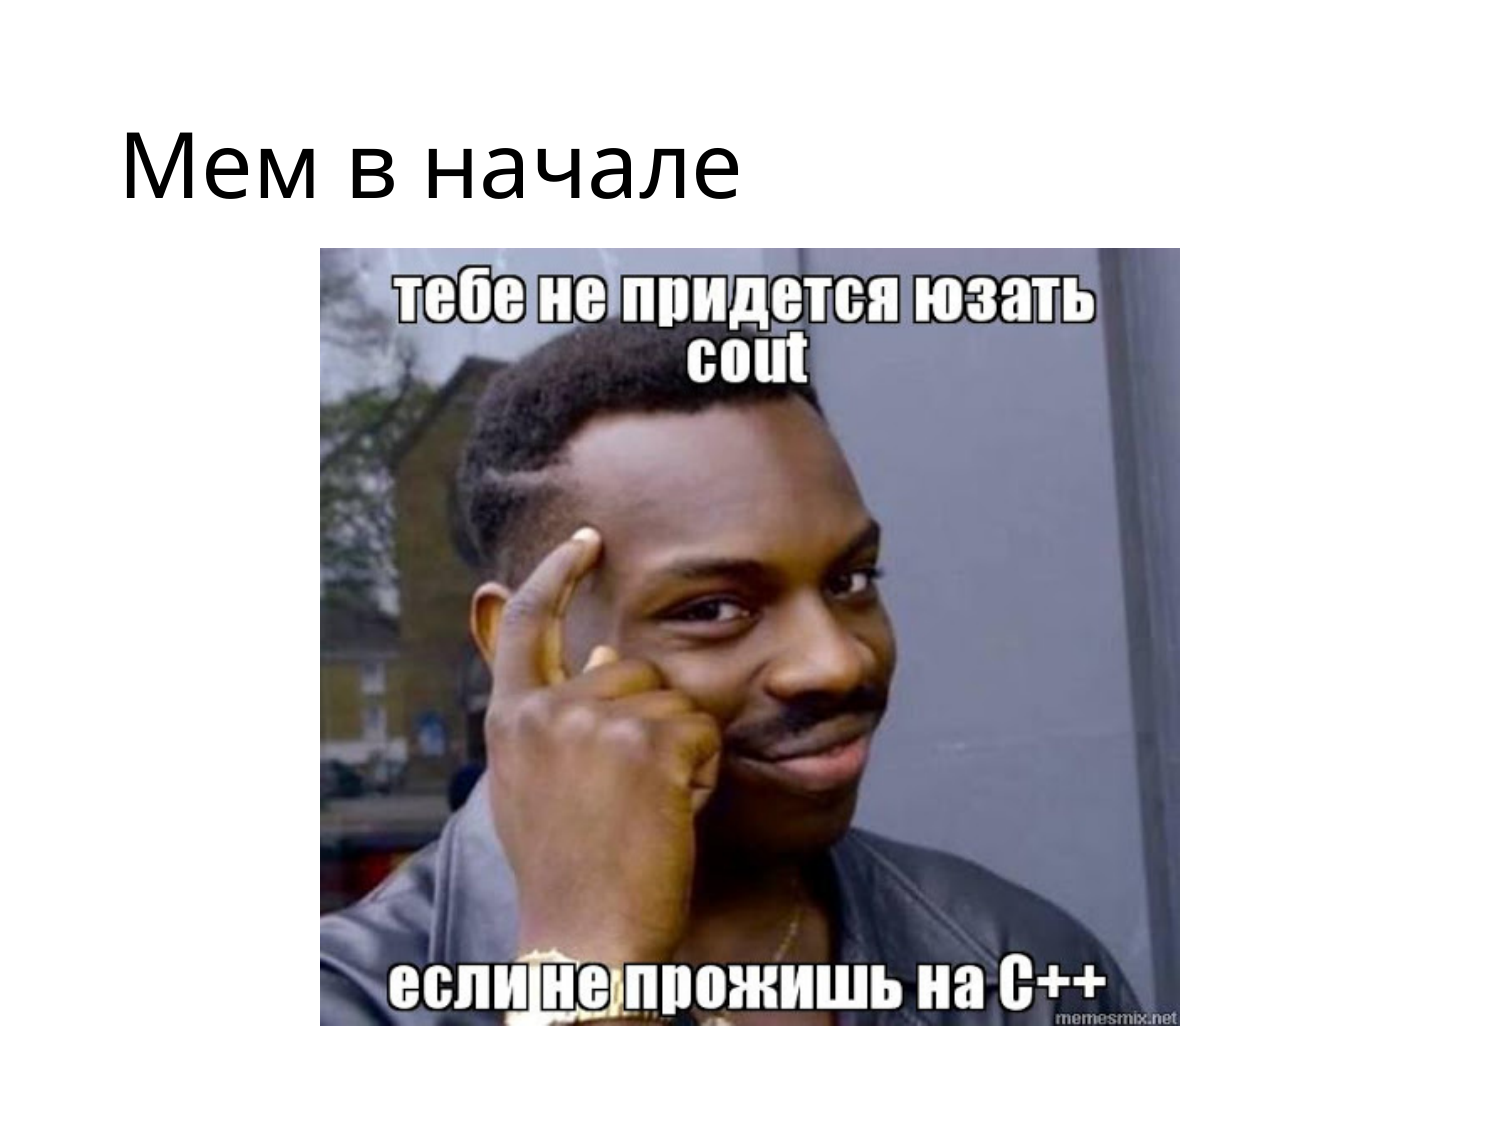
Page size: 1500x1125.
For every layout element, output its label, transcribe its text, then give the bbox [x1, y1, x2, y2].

title Мем в начале [103, 59, 1397, 278]
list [320, 248, 1180, 1026]
